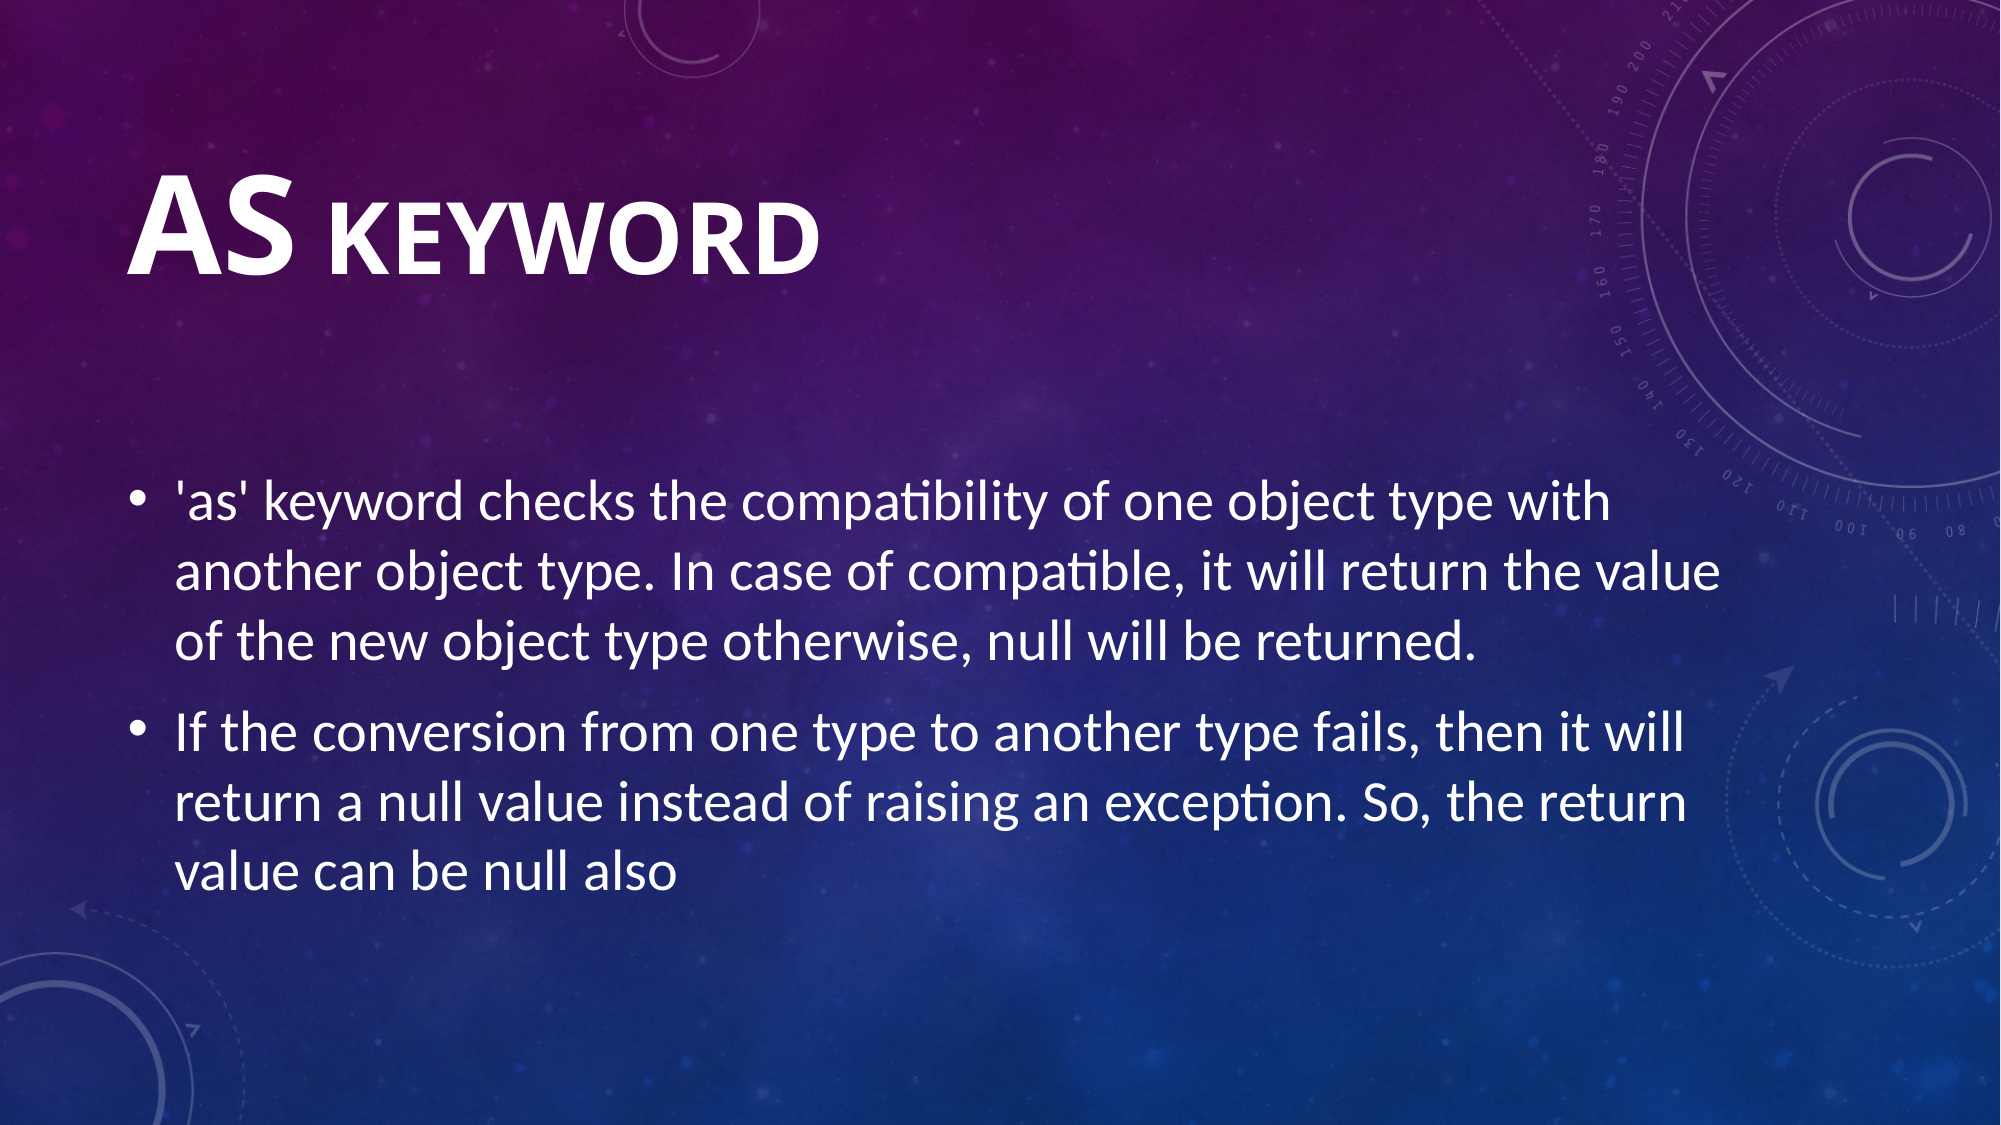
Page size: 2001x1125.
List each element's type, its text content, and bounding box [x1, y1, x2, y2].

list 'as' keyword checks the compatibility of one object type with another object type. In case of compatible, it will return the value of the new object type otherwise, null will be returned. If the conversion from one type to another type fails, then it will return a null value instead of raising an exception. So, the return value can be null also [112, 351, 1775, 1014]
picture [0, 0, 2001, 1125]
title AS KEYWORD [112, 99, 1775, 339]
